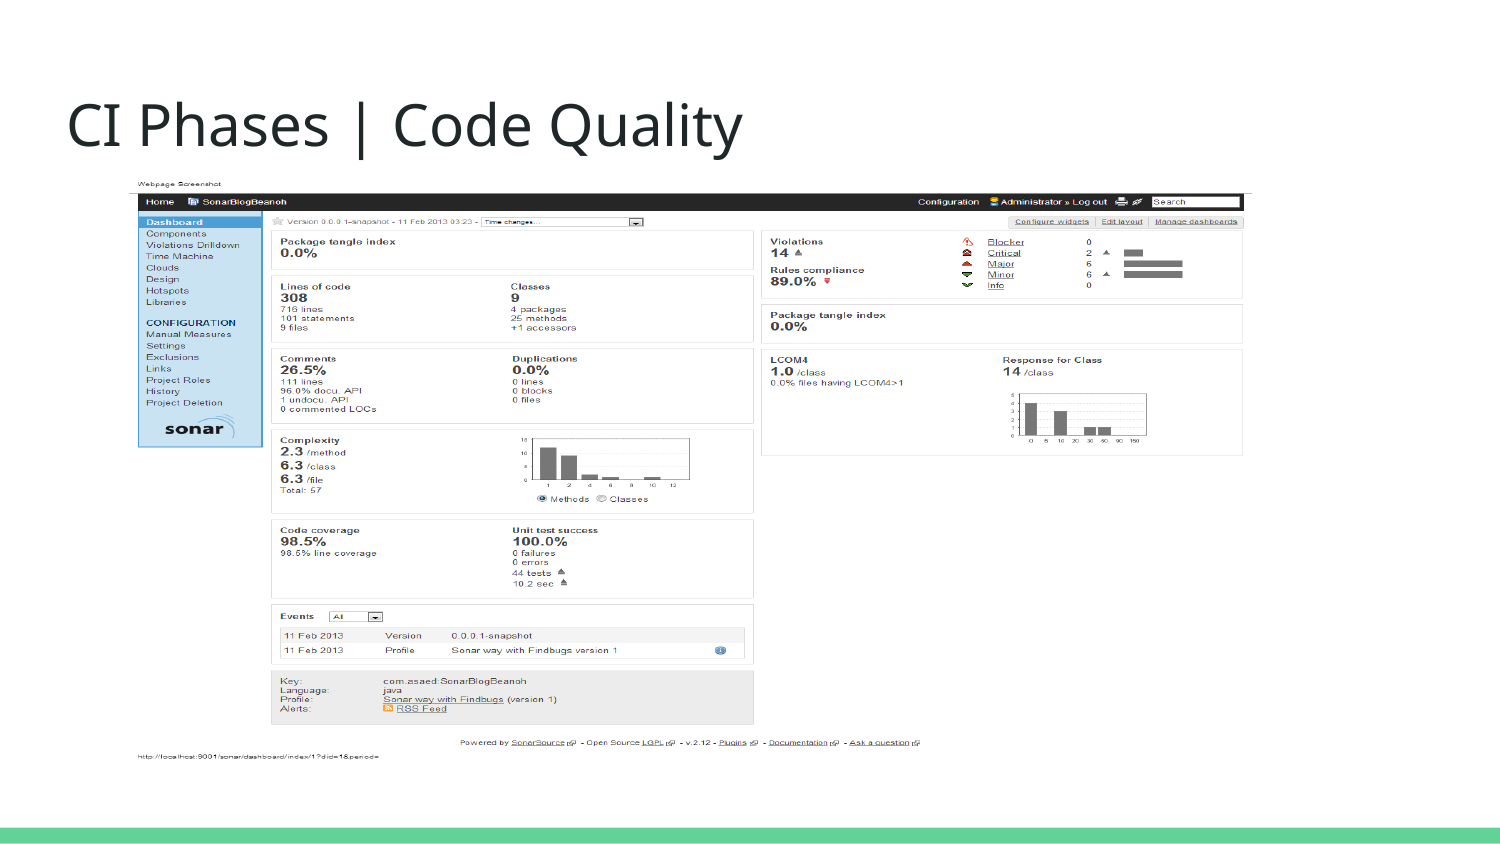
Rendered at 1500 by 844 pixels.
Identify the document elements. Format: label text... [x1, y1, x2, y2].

picture [129, 182, 1252, 761]
title CI Phases | Code Quality [51, 72, 1449, 167]
